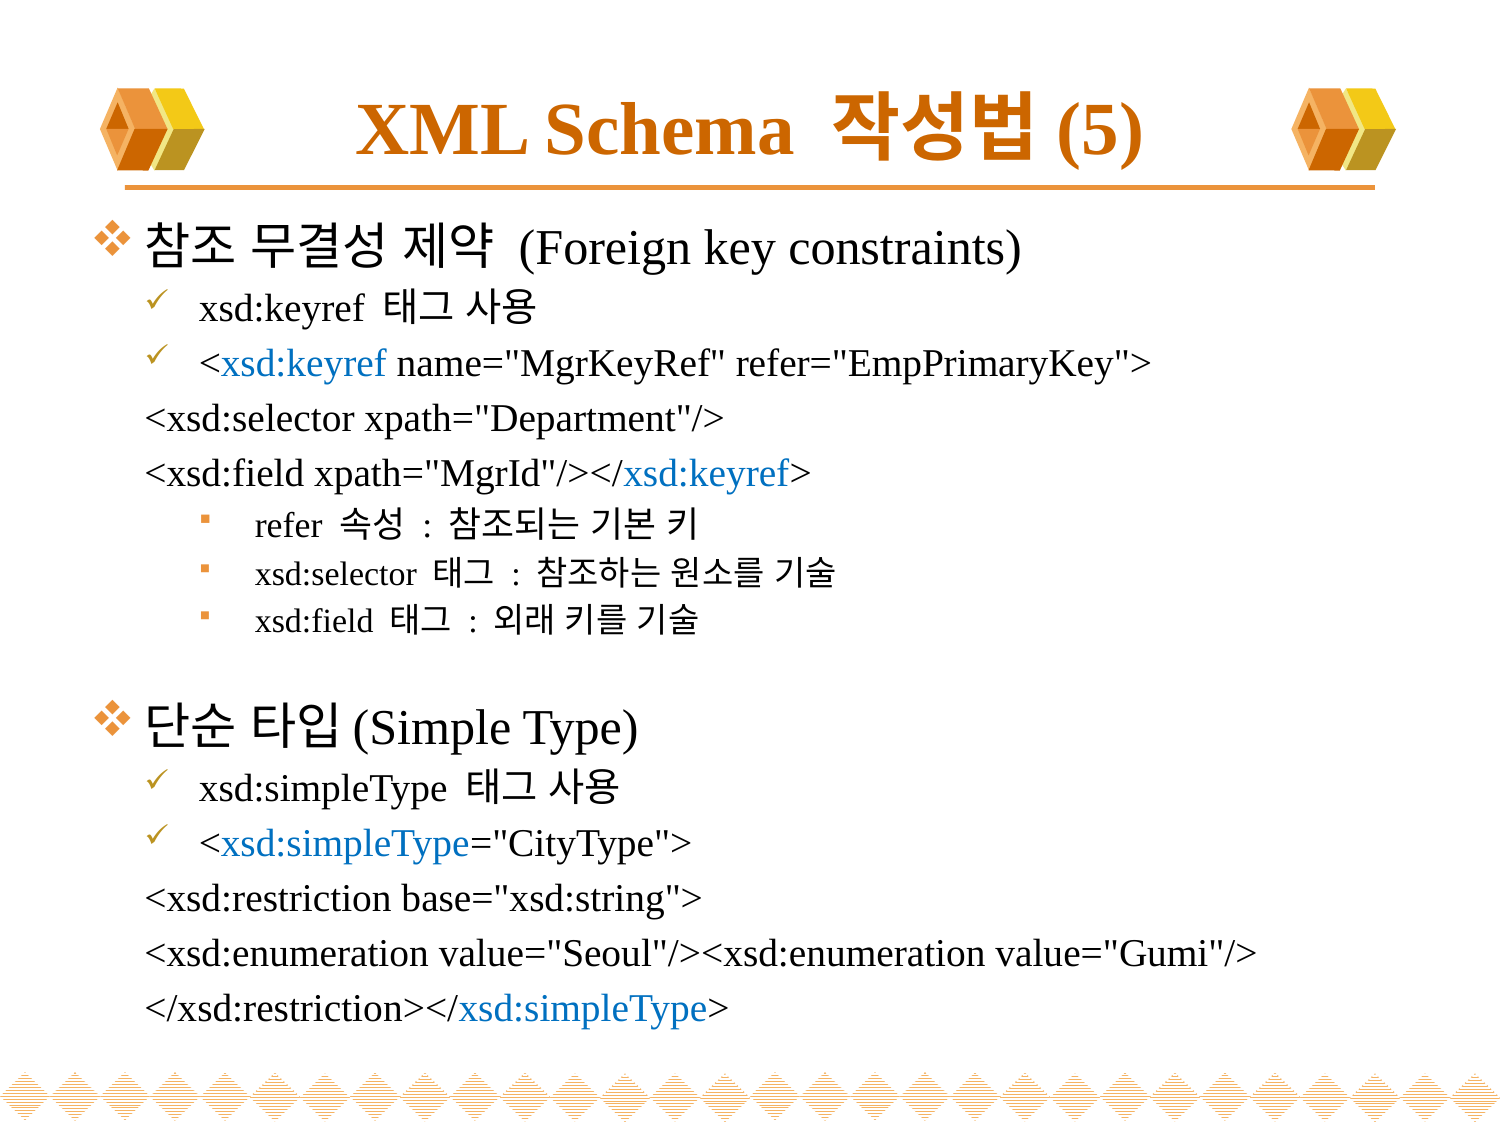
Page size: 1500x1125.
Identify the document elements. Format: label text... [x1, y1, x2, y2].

title XML Schema 작성법(5) [75, 67, 1425, 182]
list 참조 무결성 제약 (Foreign key constraints) xsd:keyref 태그 사용 <xsd:keyref name="MgrKeyRef" refer="EmpPrimaryKey"> <xsd:selector xpath="Department"/> <xsd:field xpath="MgrId"/></xsd:keyref> refer 속성 : 참조되는 기본 키 xsd:selector 태그 : 참조하는 원소를 기술 xsd:field 태그 : 외래 키를 기술 단순 타입(Simple Type) xsd:simpleType 태그 사용 <xsd:simpleType="CityType"> <xsd:restriction base="xsd:string"> <xsd:enumeration value="Seoul"/><xsd:enumeration value="Gumi"/> </xsd:restriction></xsd:simpleType> [75, 202, 1454, 1044]
